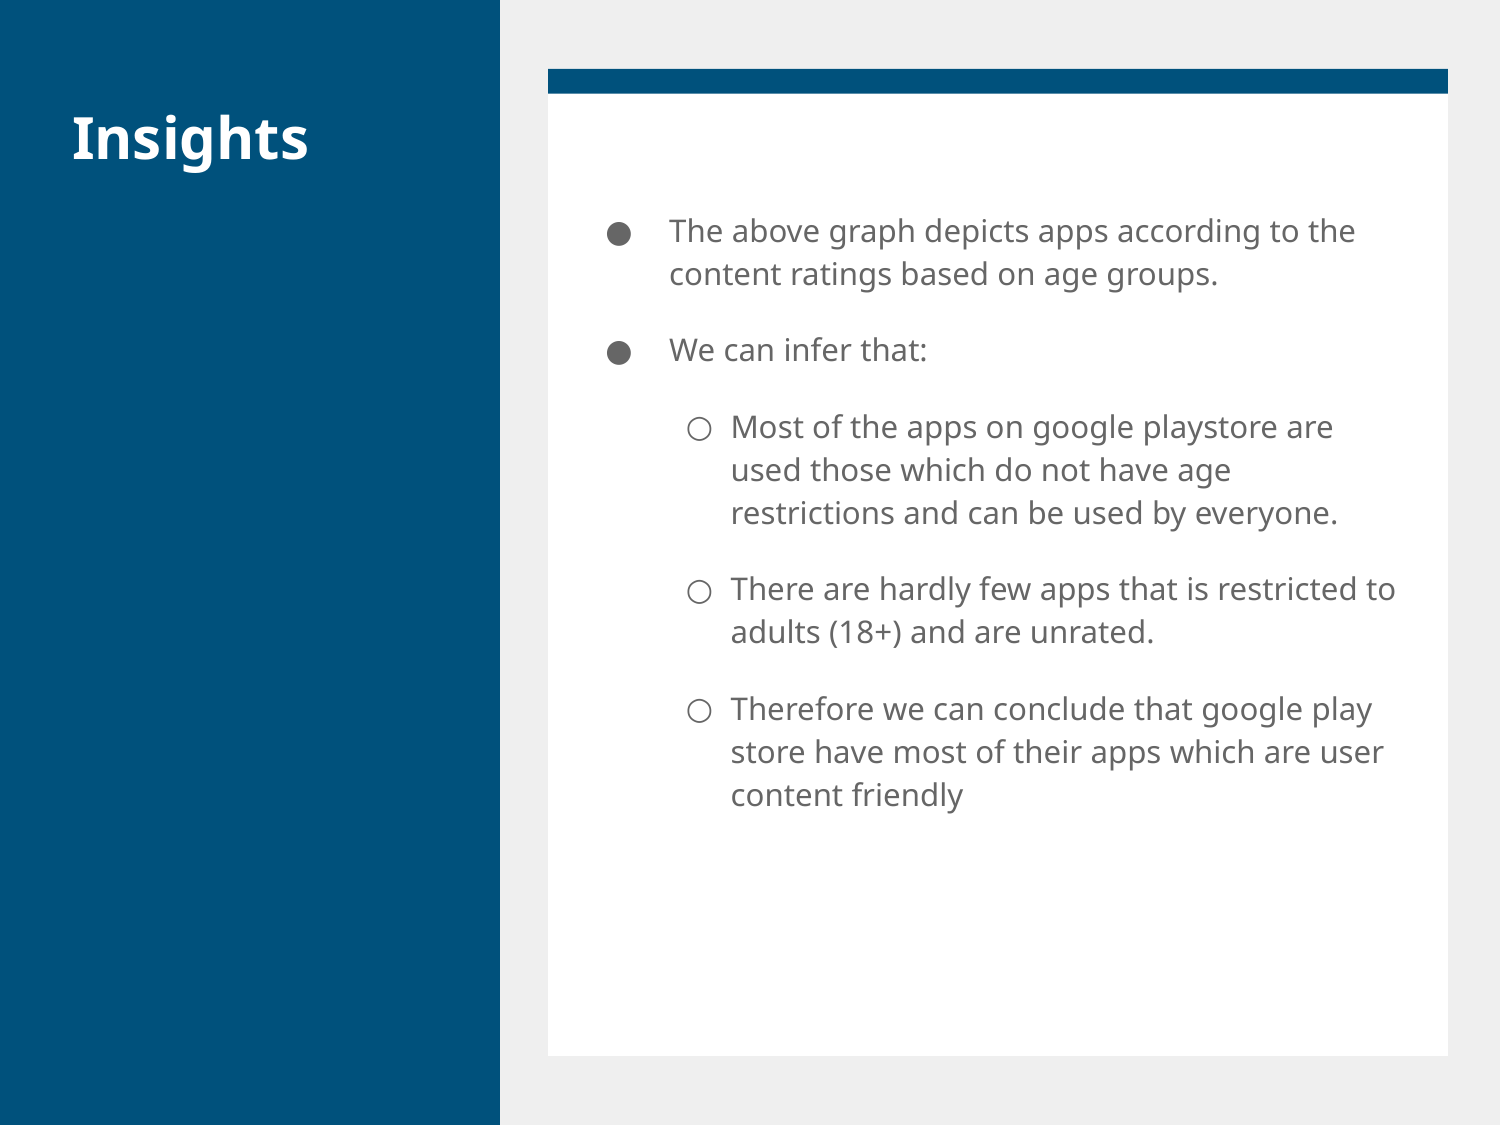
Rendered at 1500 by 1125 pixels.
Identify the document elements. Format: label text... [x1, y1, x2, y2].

list The above graph depicts apps according to the content ratings based on age groups. We can infer that: Most of the apps on google playstore are used those which do not have age restrictions and can be used by everyone. There are hardly few apps that is restricted to adults (18+) and are unrated. Therefore we can conclude that google play store have most of their apps which are user content friendly [580, 129, 1416, 1008]
title Insights [57, 93, 443, 1056]
